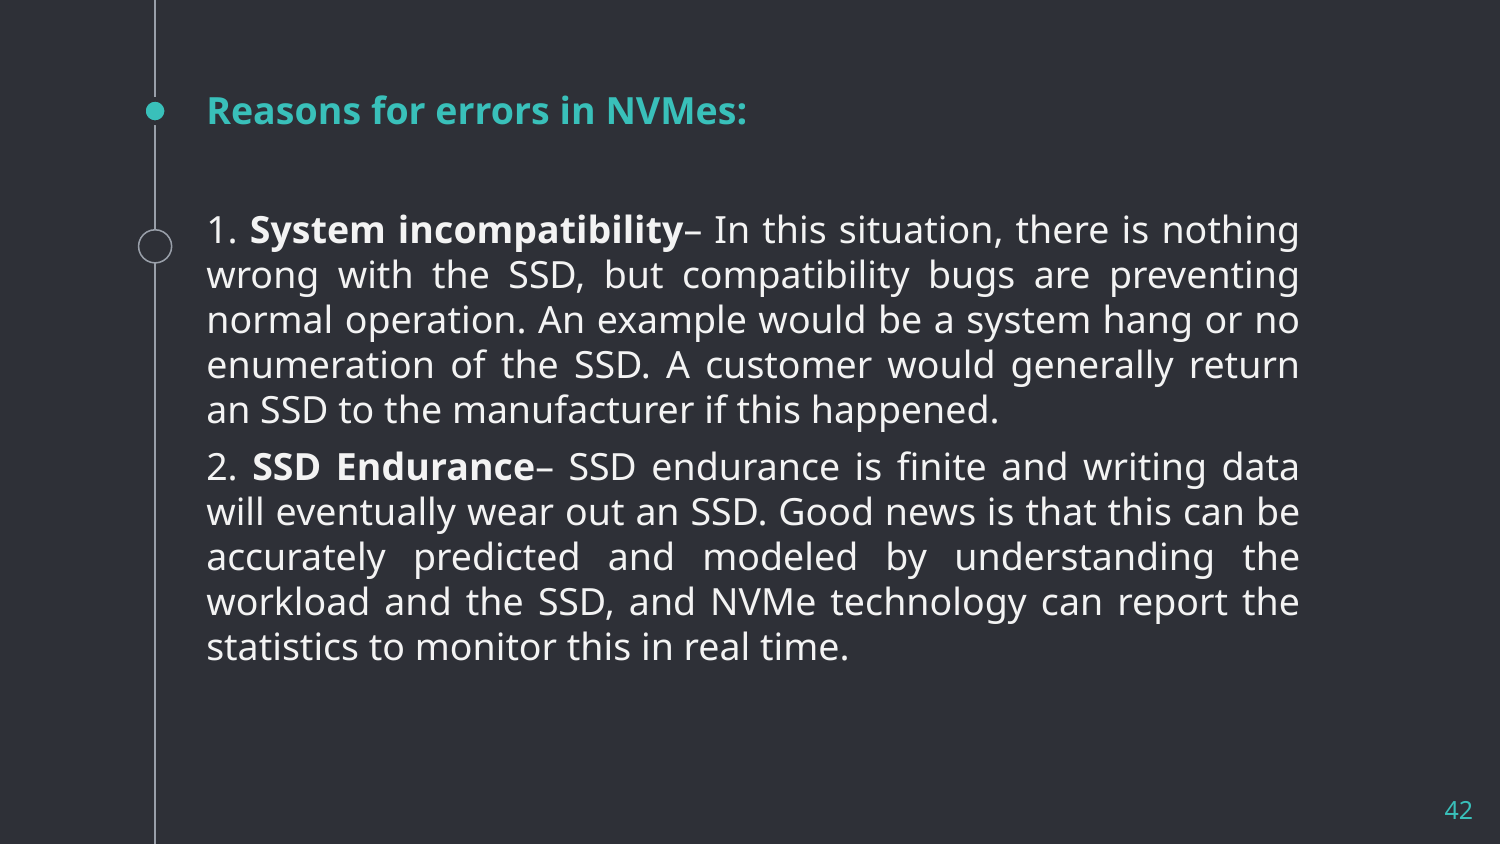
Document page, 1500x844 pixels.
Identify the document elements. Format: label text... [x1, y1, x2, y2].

slide_number 42 [1398, 779, 1489, 832]
title Reasons for errors in NVMes: [191, 90, 1317, 147]
list 1. System incompatibility– In this situation, there is nothing wrong with the SSD, but compatibility bugs are preventing normal operation. An example would be a system hang or no enumeration of the SSD. A customer would generally return an SSD to the manufacturer if this happened. 2. SSD Endurance– SSD endurance is finite and writing data will eventually wear out an SSD. Good news is that this can be accurately predicted and modeled by understanding the workload and the SSD, and NVMe technology can report the statistics to monitor this in real time. [191, 190, 1317, 802]
